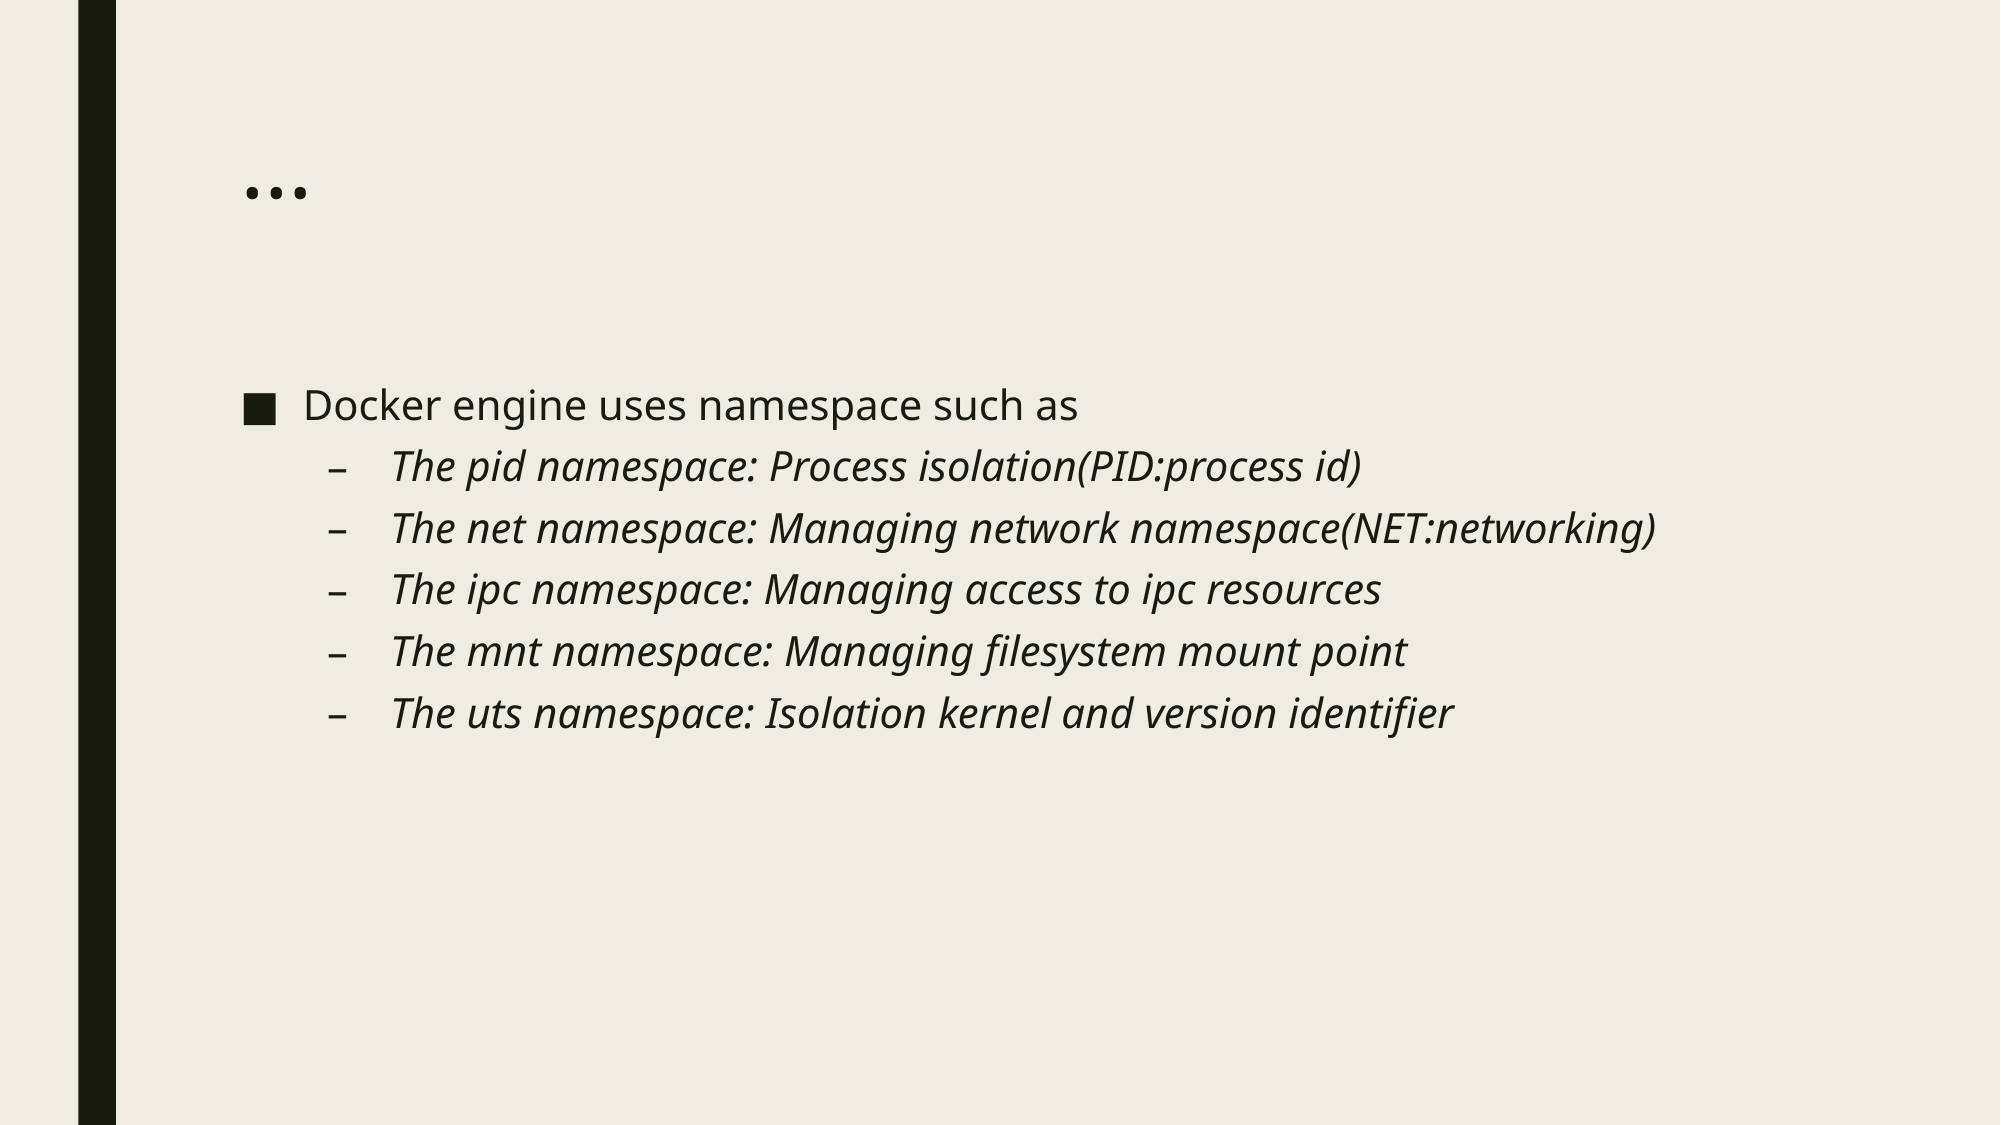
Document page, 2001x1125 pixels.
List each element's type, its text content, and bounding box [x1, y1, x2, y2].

title … [225, 112, 1800, 357]
list Docker engine uses namespace such as The pid namespace: Process isolation(PID:process id) The net namespace: Managing network namespace(NET:networking) The ipc namespace: Managing access to ipc resources The mnt namespace: Managing filesystem mount point The uts namespace: Isolation kernel and version identifier [225, 375, 1800, 963]
